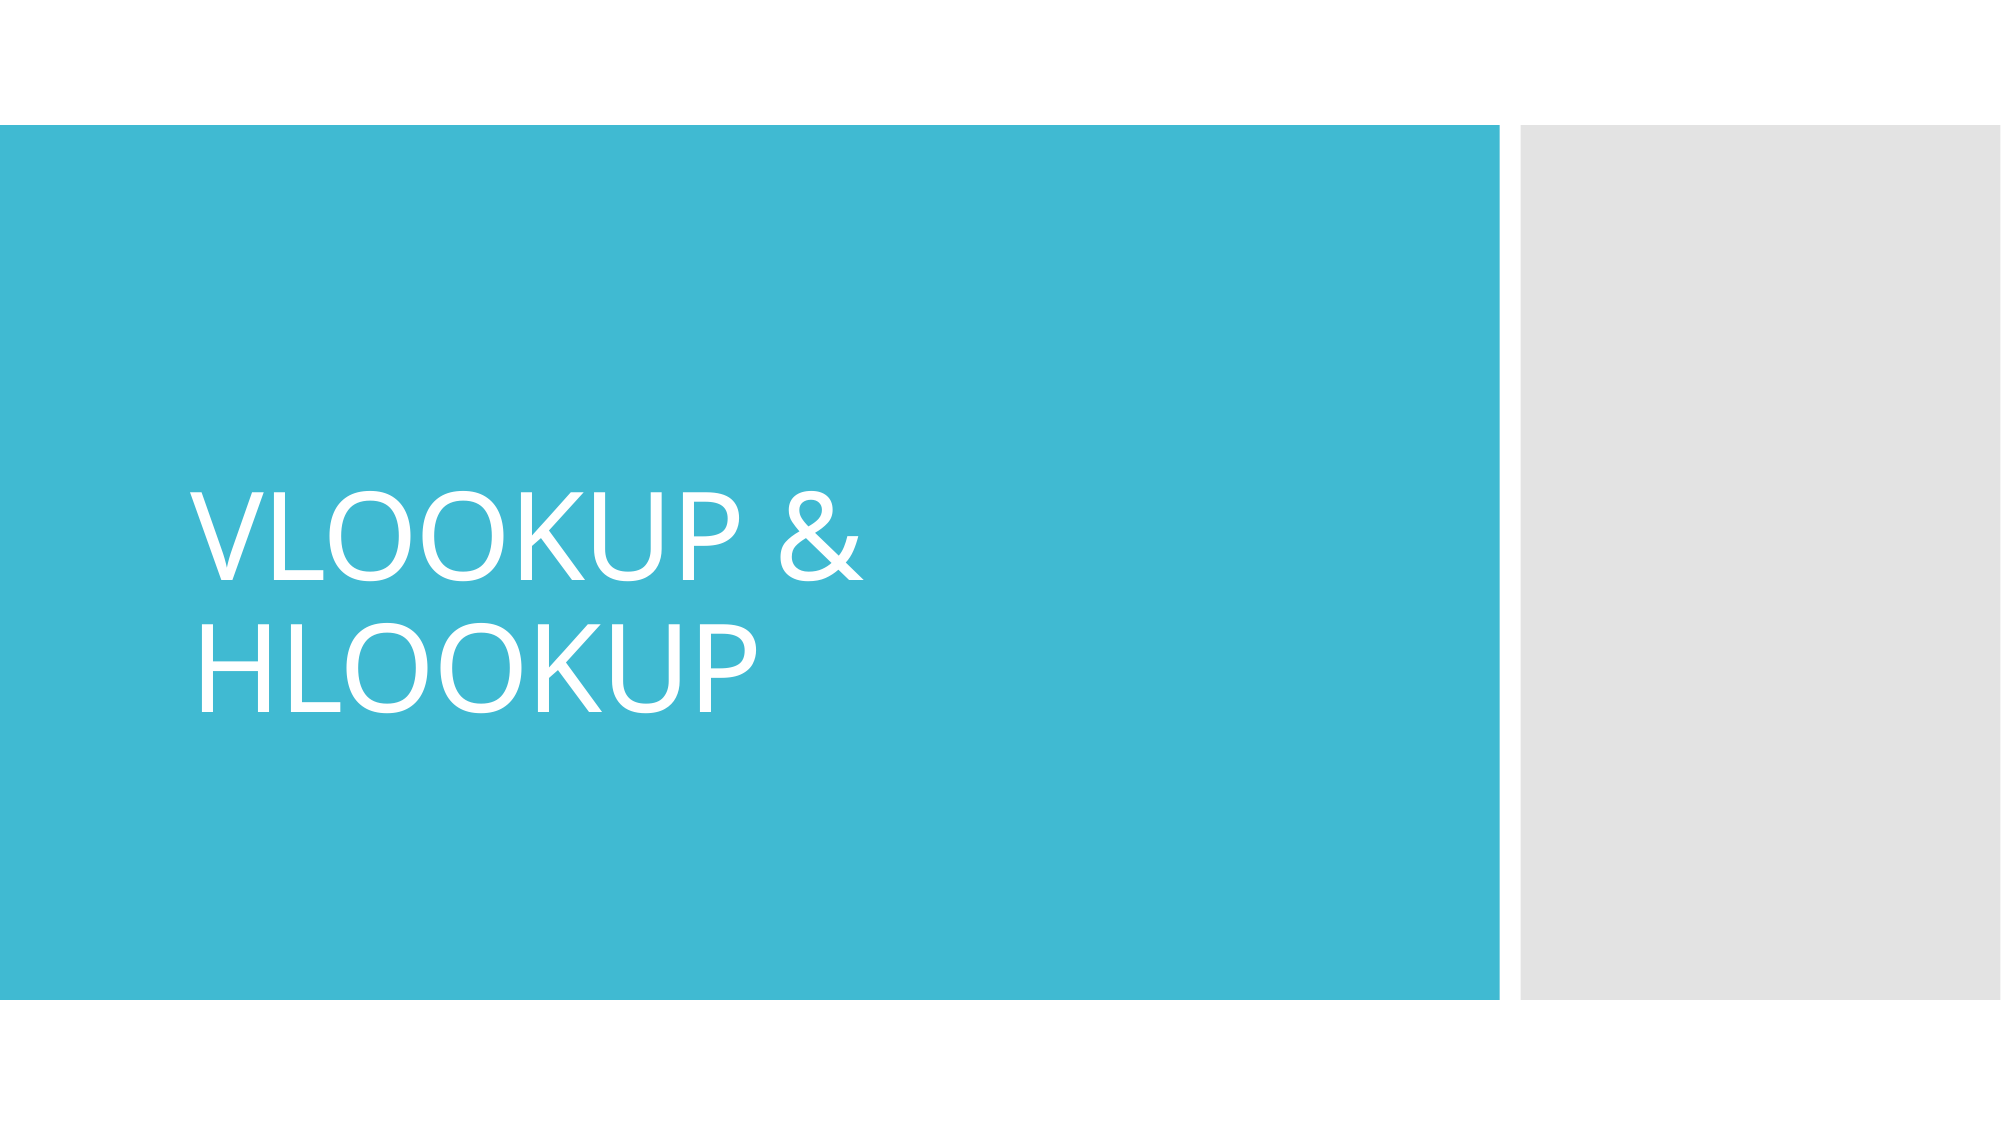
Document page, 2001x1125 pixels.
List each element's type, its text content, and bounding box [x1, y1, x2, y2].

title VLOOKUP & HLOOKUP [175, 213, 1376, 747]
